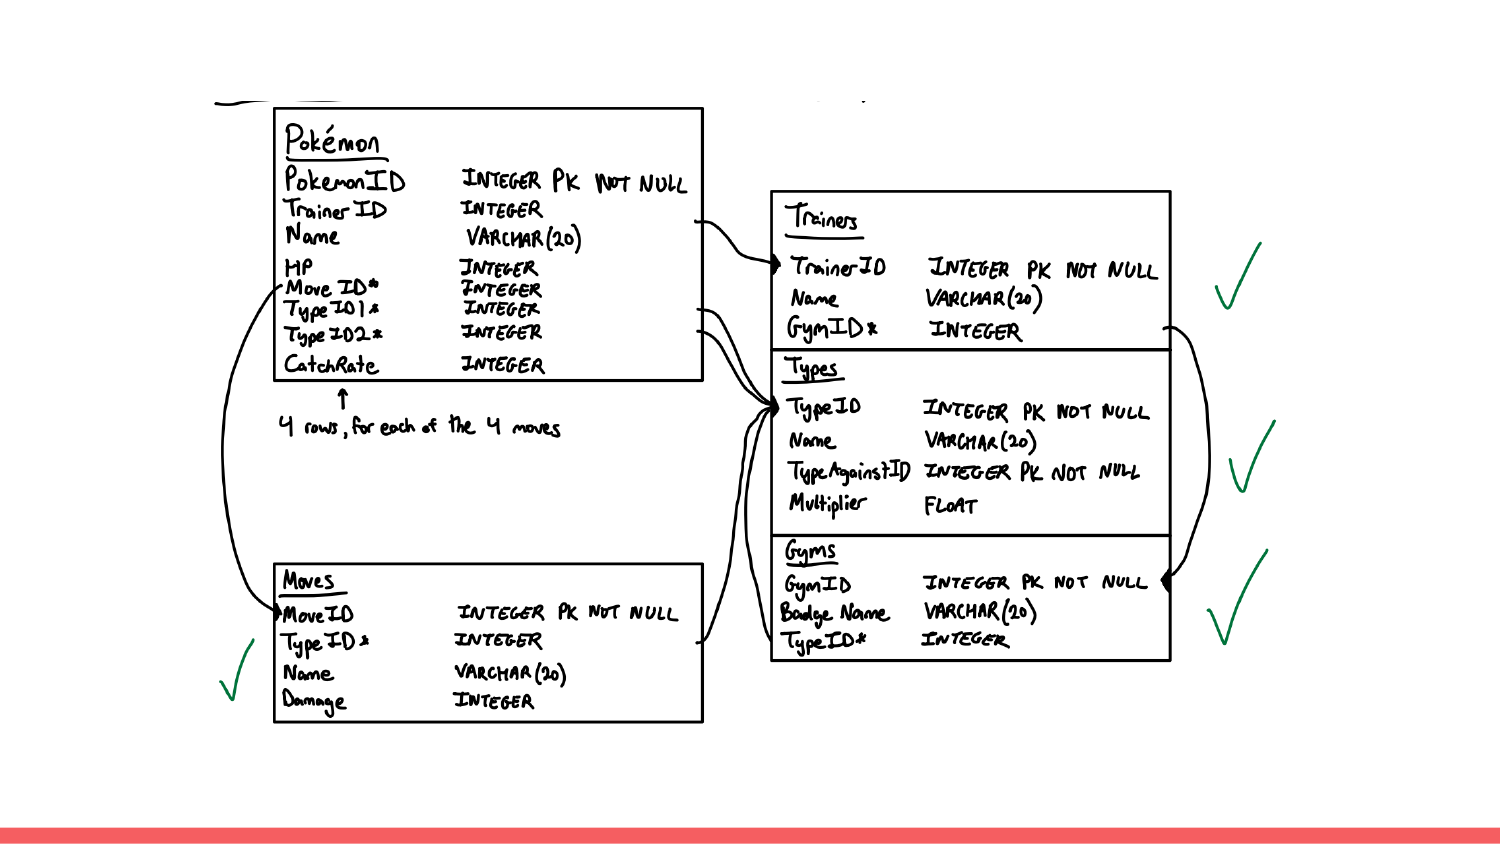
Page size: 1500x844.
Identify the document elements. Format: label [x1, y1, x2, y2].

picture [195, 101, 1305, 743]
